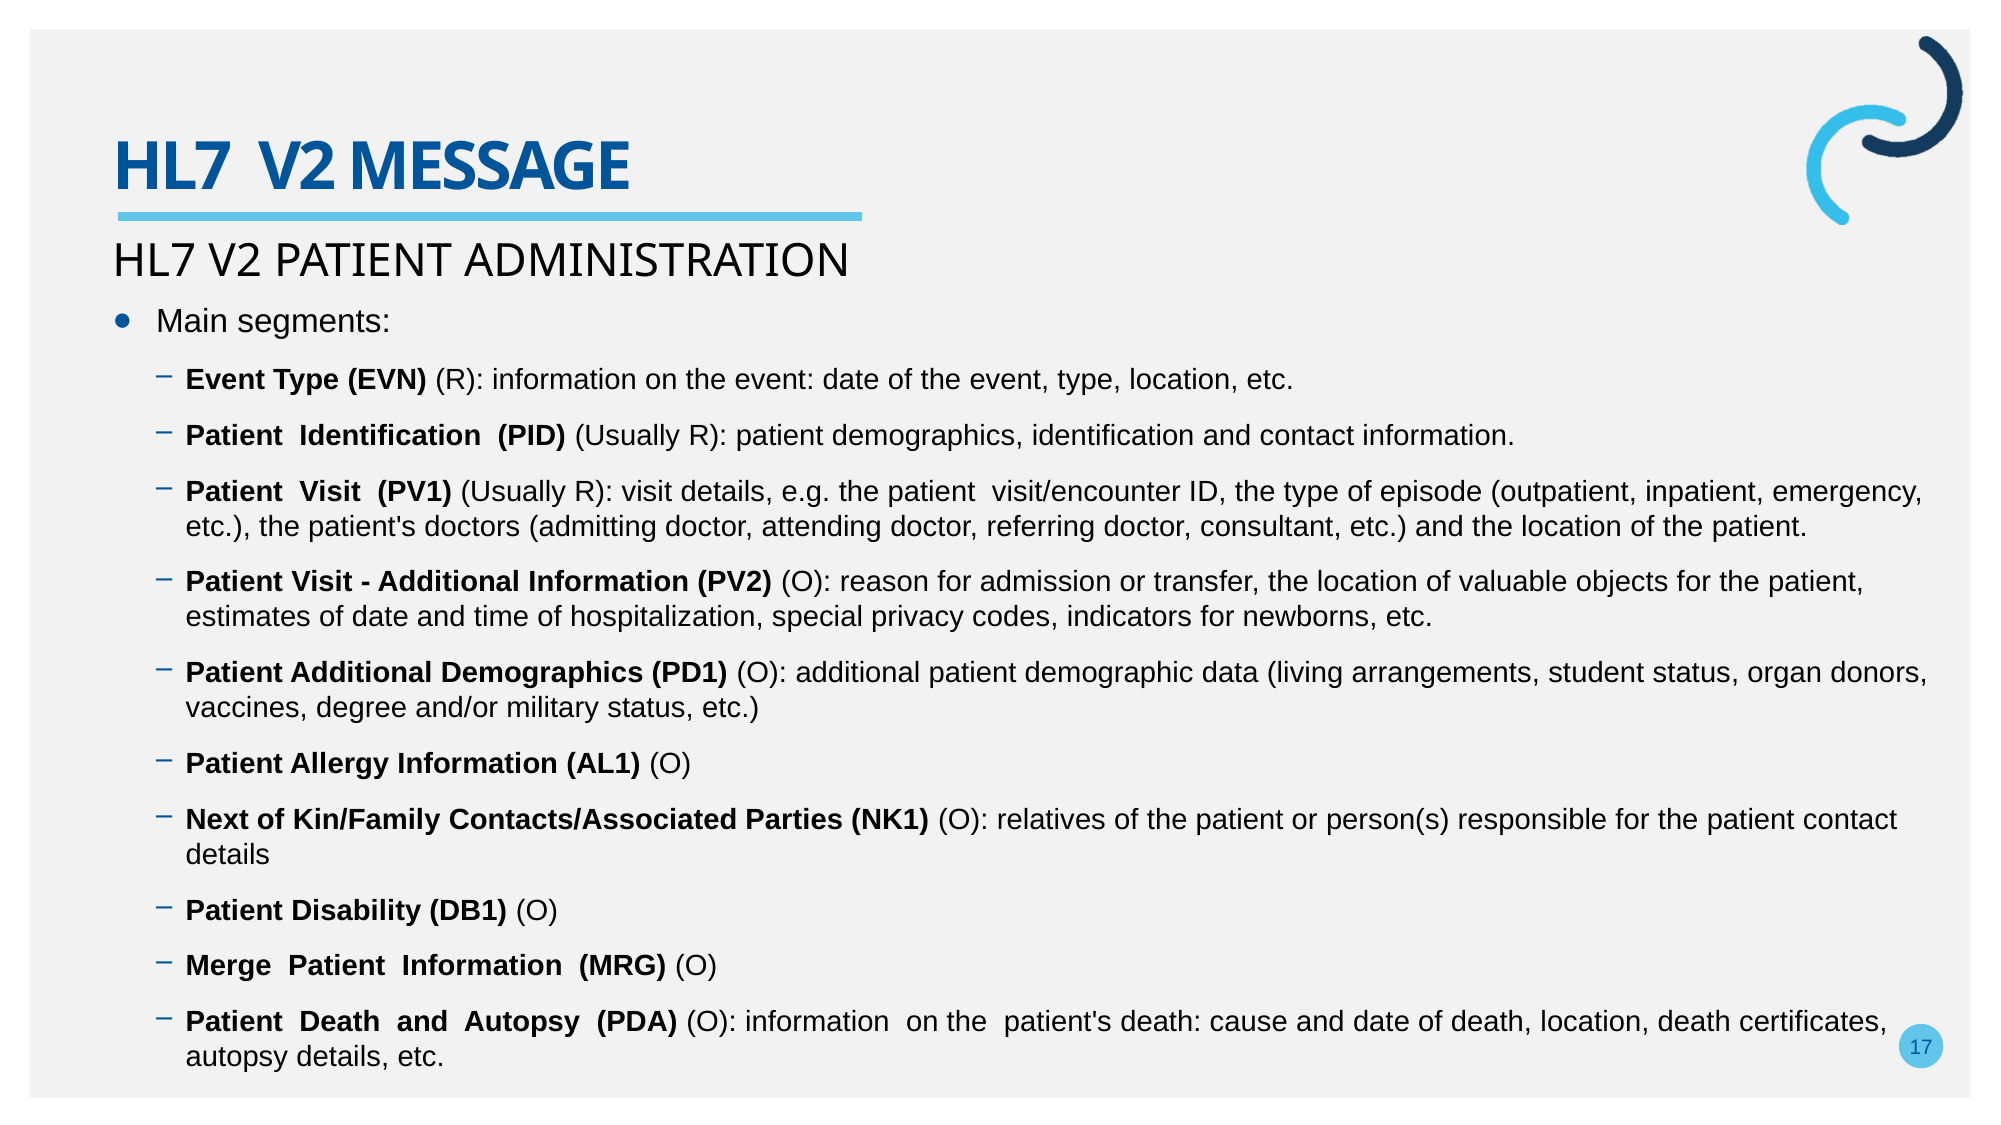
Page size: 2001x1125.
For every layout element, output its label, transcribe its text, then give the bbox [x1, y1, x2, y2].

list HL7 v2 Patient Administration [112, 230, 1531, 290]
title HL7 v2 Message [112, 132, 1353, 194]
picture [1790, 36, 1995, 229]
list Main segments: Event Type (EVN) (R): information on the event: date of the event, type, location, etc. Patient Identification (PID) (Usually R): patient demographics, identification and contact information. Patient Visit (PV1) (Usually R): visit details, e.g. the patient visit/encounter ID, the type of episode (outpatient, inpatient, emergency, etc.), the patient's doctors (admitting doctor, attending doctor, referring doctor, consultant, etc.) and the location of the patient. Patient Visit - Additional Information (PV2) (O): reason for admission or transfer, the location of valuable objects for the patient, estimates of date and time of hospitalization, special privacy codes, indicators for newborns, etc. Patient Additional Demographics (PD1) (O): additional patient demographic data (living arrangements, student status, organ donors, vaccines, degree and/or military status, etc.) Patient Allergy Information (AL1) (O) Next of Kin/Family Contacts/Associated Parties (NK1) (O): relatives of the patient or person(s) responsible for the patient contact details Patient Disability (DB1) (O) Merge Patient Information (MRG) (O) Patient Death and Autopsy (PDA) (O): information on the patient's death: cause and date of death, location, death certificates, autopsy details, etc. [112, 299, 1944, 1009]
slide_number 17 [1898, 1023, 1944, 1069]
